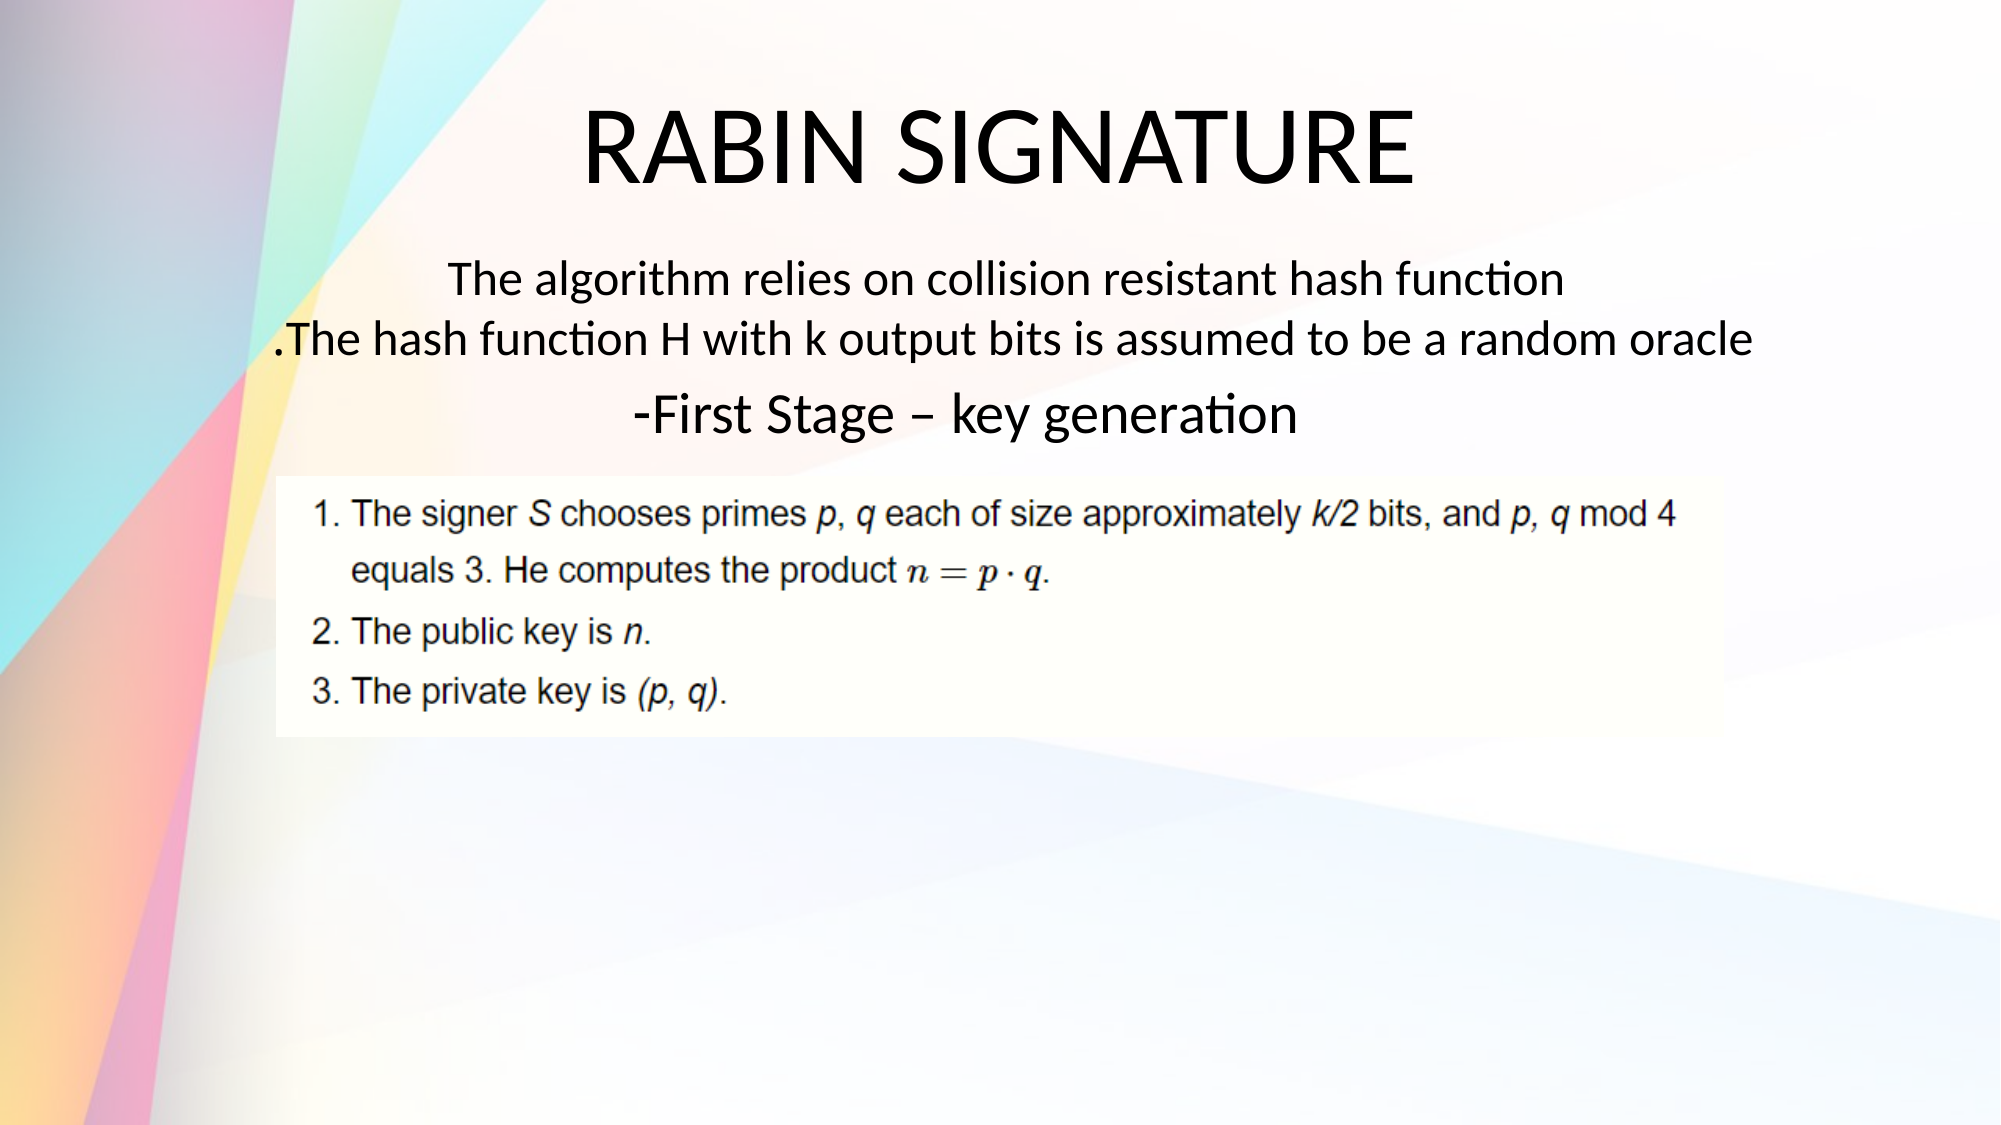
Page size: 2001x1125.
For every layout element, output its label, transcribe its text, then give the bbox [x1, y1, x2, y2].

text_box RABIN SIGNATURE [566, 63, 1434, 214]
picture [276, 476, 1724, 737]
text_box First Stage – key generation- [259, 368, 1672, 454]
